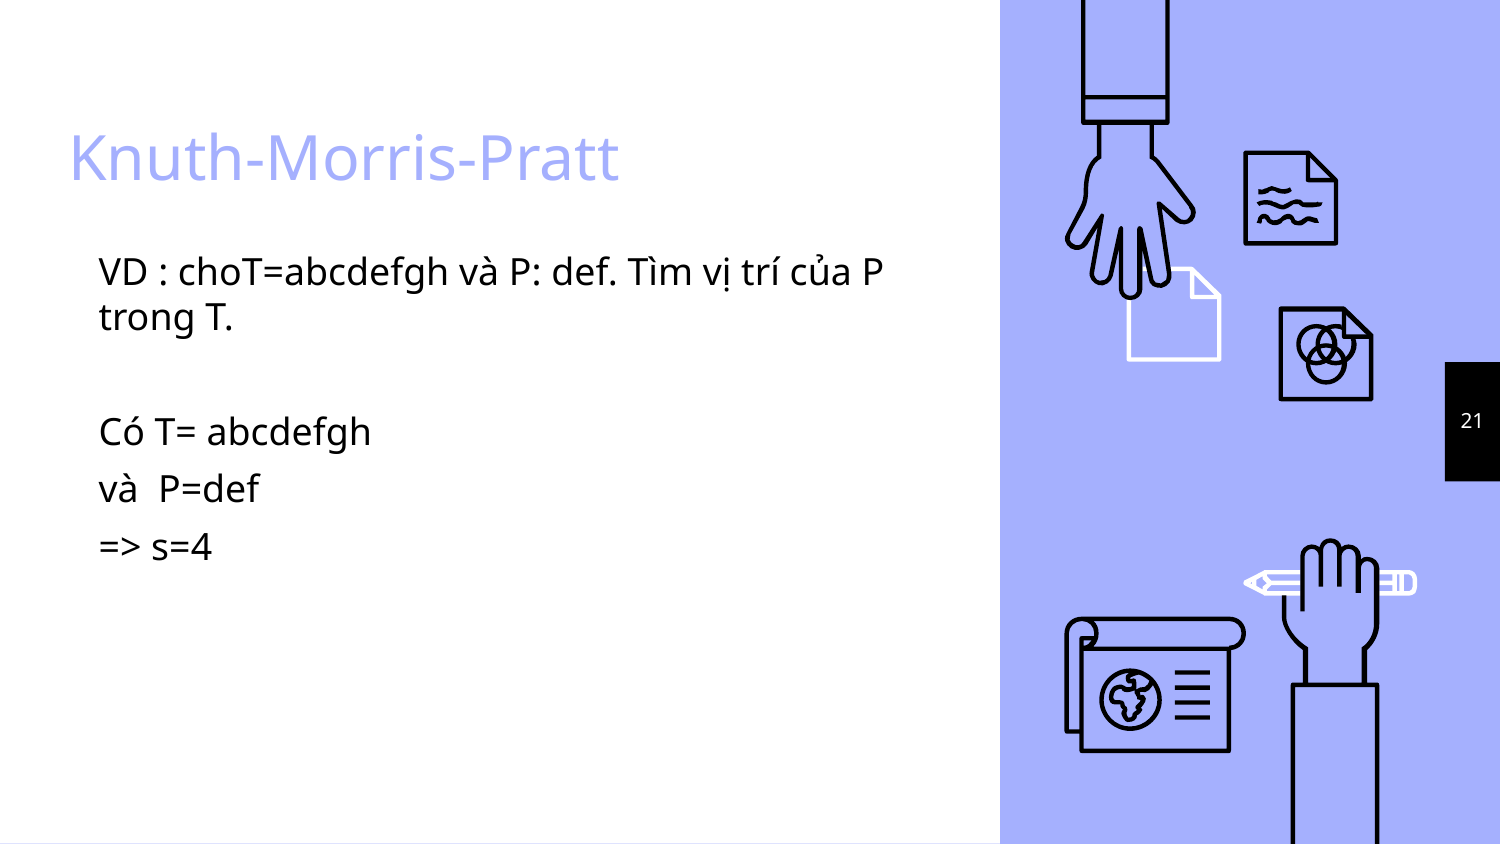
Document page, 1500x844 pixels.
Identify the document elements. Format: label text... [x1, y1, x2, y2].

title Knuth-Morris-Pratt [53, 67, 896, 209]
list VD : choT=abcdefgh và P: def. Tìm vị trí của P trong T. Có T= abcdefgh và P=def => s=4 [64, 232, 913, 756]
slide_number 21 [1444, 362, 1500, 482]
